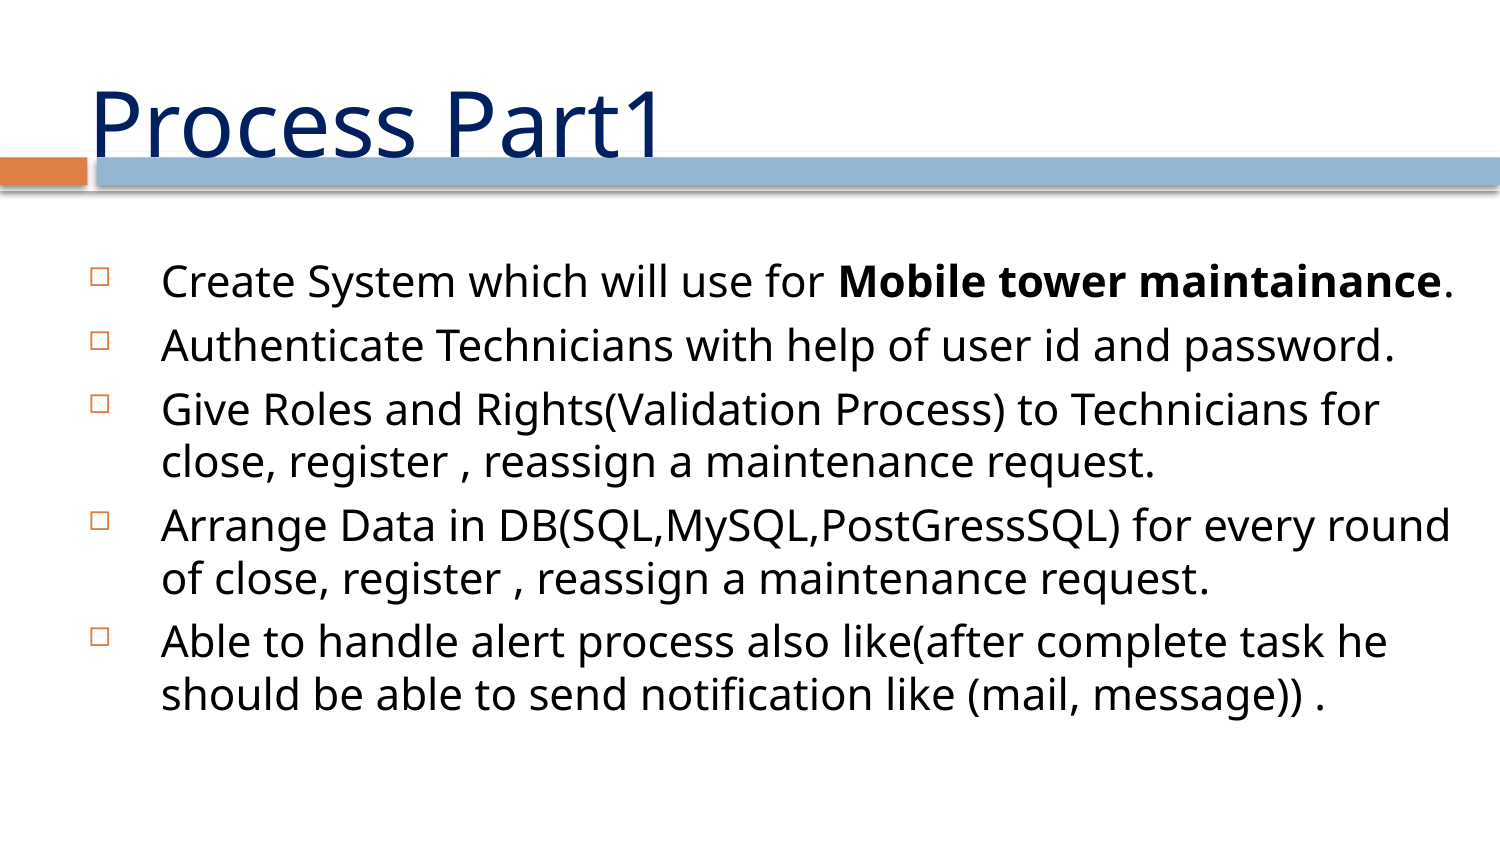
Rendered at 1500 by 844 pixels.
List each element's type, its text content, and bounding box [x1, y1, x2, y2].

list Create System which will use for Mobile tower maintainance. Authenticate Technicians with help of user id and password. Give Roles and Rights(Validation Process) to Technicians for close, register , reassign a maintenance request. Arrange Data in DB(SQL,MySQL,PostGressSQL) for every round of close, register , reassign a maintenance request. Able to handle alert process also like(after complete task he should be able to send notification like (mail, message)) . [73, 246, 1477, 773]
title Process Part1 [73, 21, 1427, 222]
